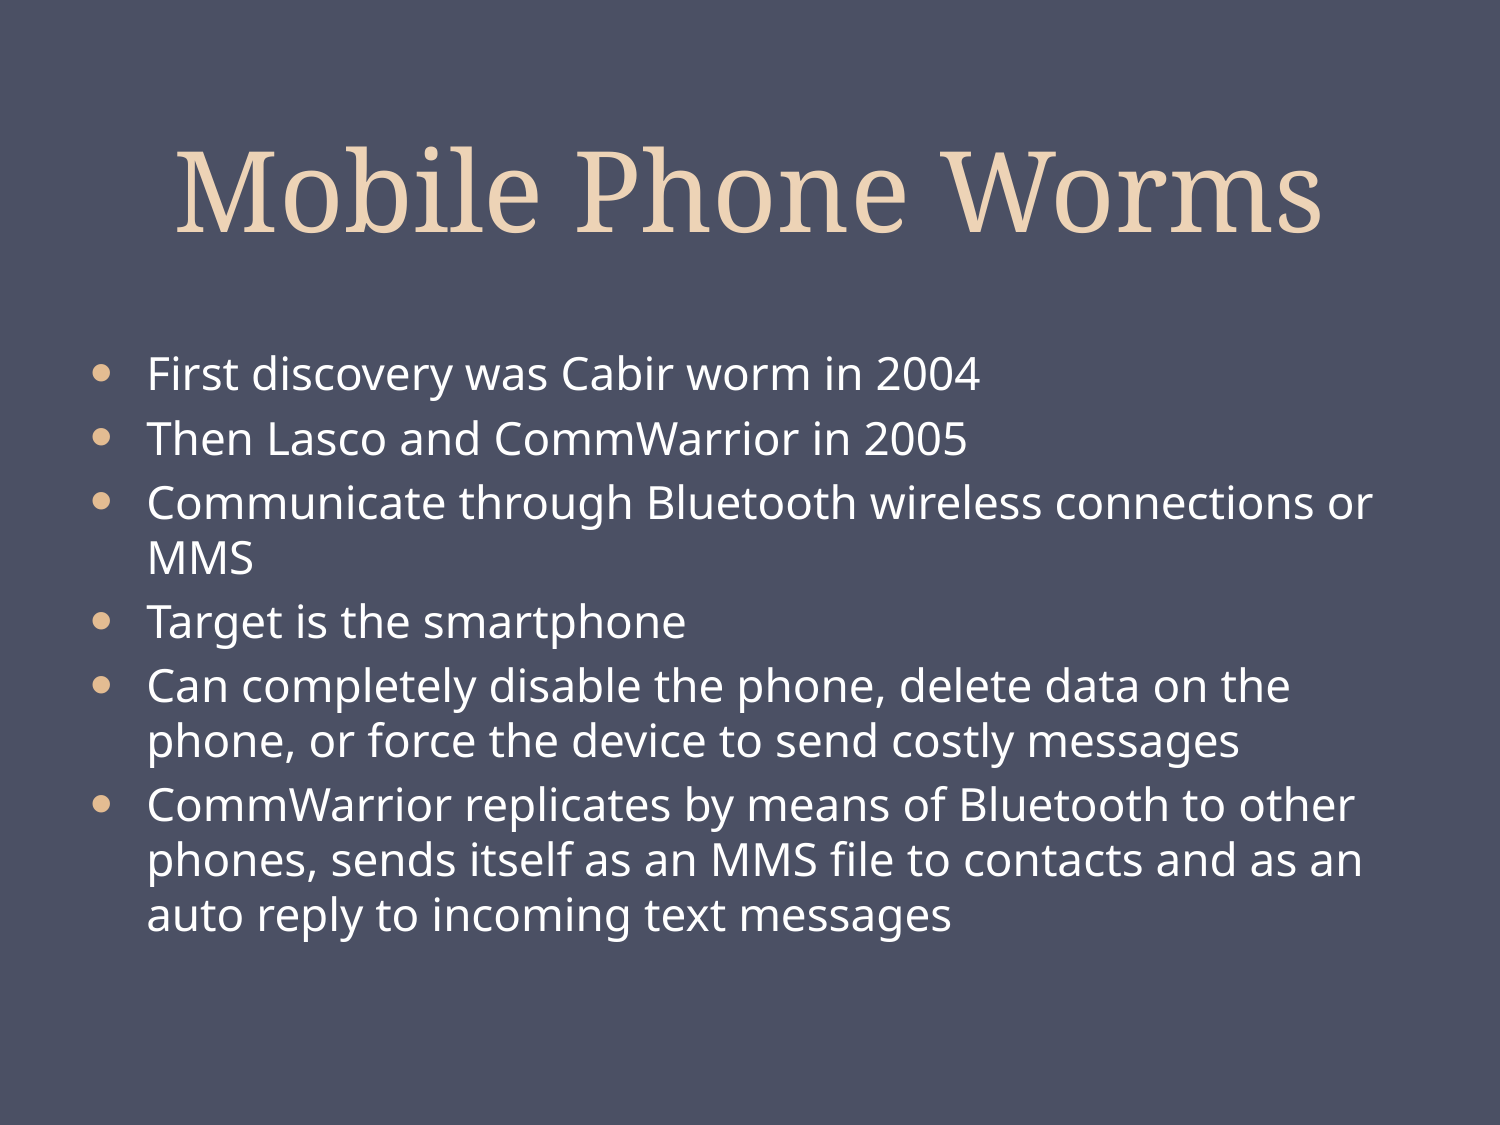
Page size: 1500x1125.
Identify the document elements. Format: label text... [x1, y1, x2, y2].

title Mobile Phone Worms [75, 0, 1425, 263]
list First discovery was Cabir worm in 2004 Then Lasco and CommWarrior in 2005 Communicate through Bluetooth wireless connections or MMS Target is the smartphone Can completely disable the phone, delete data on the phone, or force the device to send costly messages CommWarrior replicates by means of Bluetooth to other phones, sends itself as an MMS file to contacts and as an auto reply to incoming text messages [75, 337, 1425, 1063]
